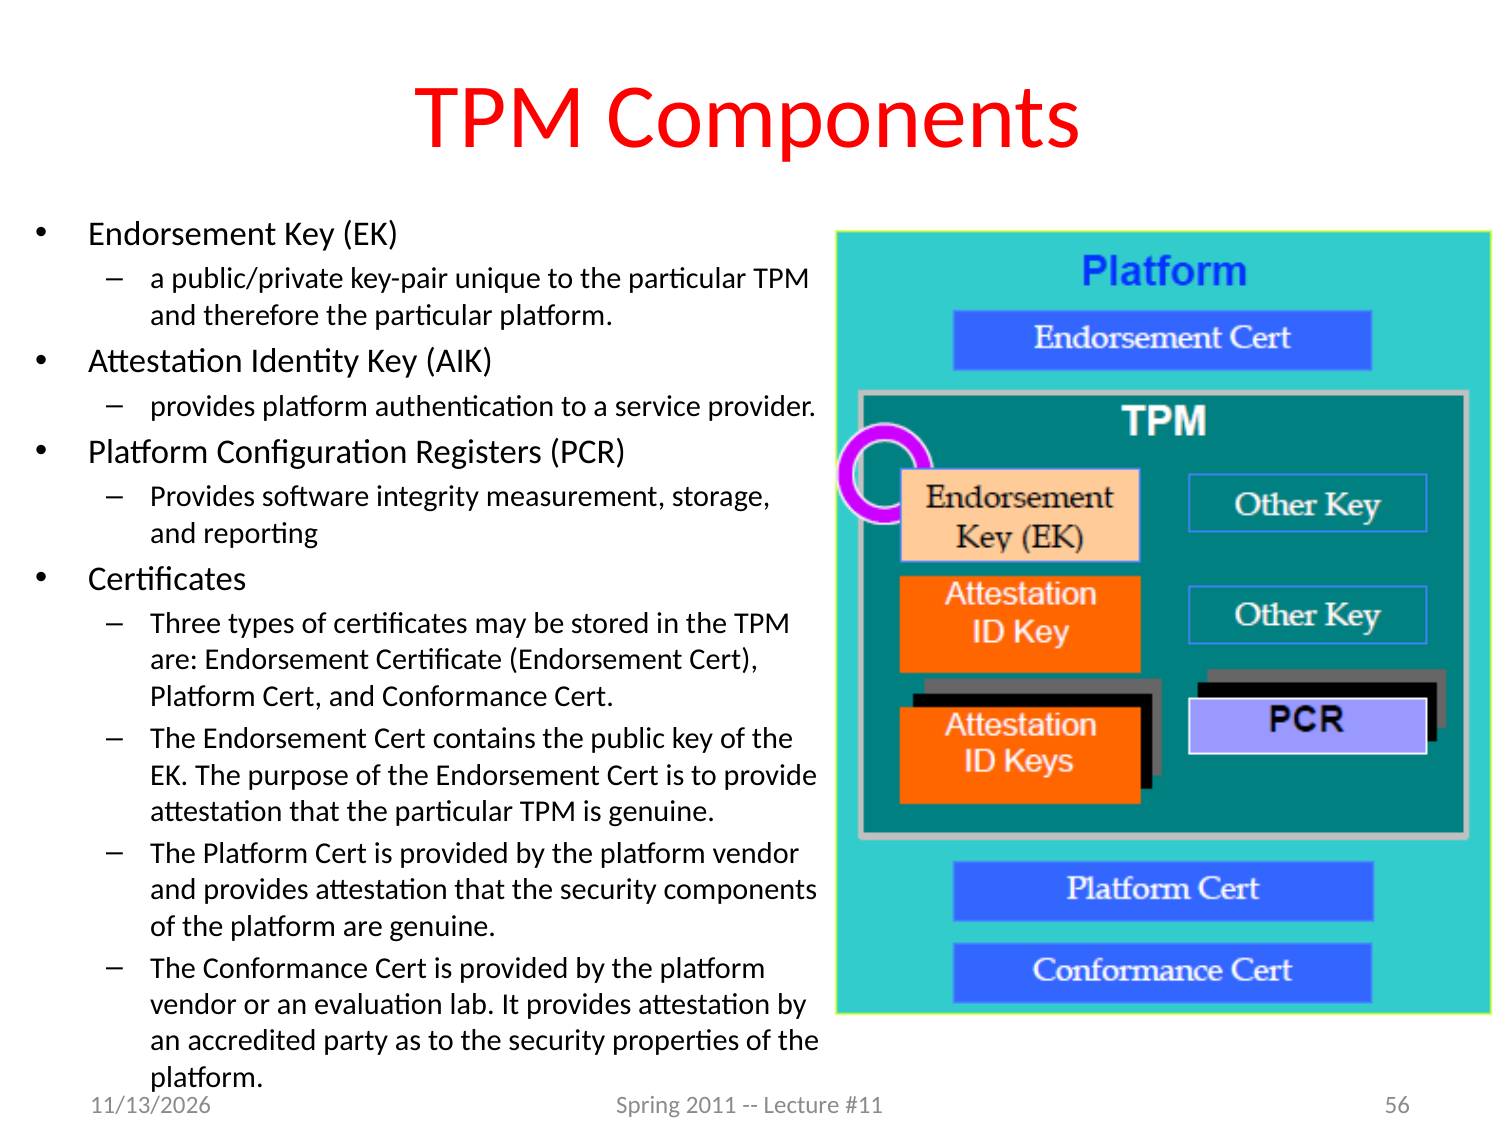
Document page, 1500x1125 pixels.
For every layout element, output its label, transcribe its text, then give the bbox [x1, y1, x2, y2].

picture [830, 225, 1500, 1021]
title TPM Components [39, 17, 1458, 205]
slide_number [75, 1073, 425, 1125]
footer Spring 2011 -- Lecture #11 [512, 1073, 988, 1125]
list Endorsement Key (EK) a public/private key-pair unique to the particular TPM and therefore the particular platform. Attestation Identity Key (AIK) provides platform authentication to a service provider. Platform Configuration Registers (PCR) Provides software integrity measurement, storage, and reporting Certificates Three types of certificates may be stored in the TPM are: Endorsement Certificate (Endorsement Cert), Platform Cert, and Conformance Cert. The Endorsement Cert contains the public key of the EK. The purpose of the Endorsement Cert is to provide attestation that the particular TPM is genuine. The Platform Cert is provided by the platform vendor and provides attestation that the security components of the platform are genuine. The Conformance Cert is provided by the platform vendor or an evaluation lab. It provides attestation by an accredited party as to the security properties of the platform. [20, 203, 835, 1125]
slide_number 56 [1074, 1073, 1425, 1125]
